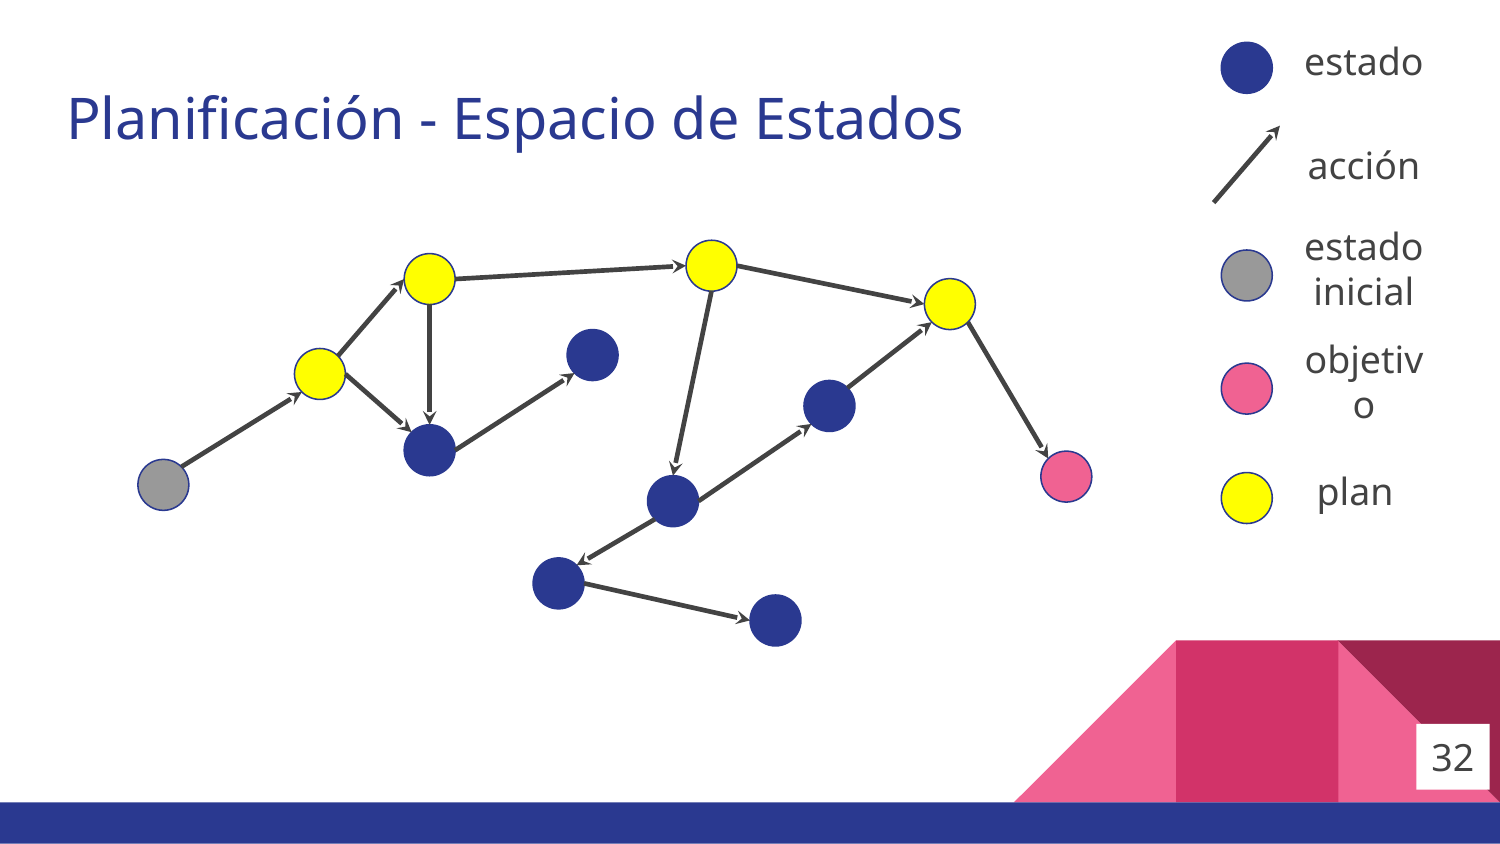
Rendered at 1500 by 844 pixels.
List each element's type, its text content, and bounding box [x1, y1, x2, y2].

text_box [567, 329, 619, 381]
text_box [803, 380, 855, 432]
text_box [576, 518, 656, 566]
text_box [337, 278, 405, 357]
text_box [686, 240, 737, 292]
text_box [454, 265, 687, 280]
text_box estado inicial [1281, 235, 1447, 301]
text_box [1221, 472, 1272, 524]
text_box [404, 425, 454, 476]
text_box plan [1272, 457, 1439, 524]
text_box [925, 278, 976, 330]
text_box [1221, 249, 1273, 301]
text_box [1221, 363, 1273, 415]
text_box estado [1281, 27, 1447, 94]
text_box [1213, 125, 1281, 203]
text_box [1221, 42, 1273, 94]
text_box objetivo [1281, 348, 1447, 415]
text_box acción [1284, 131, 1447, 198]
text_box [736, 265, 925, 305]
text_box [181, 391, 303, 468]
text_box 32 [1416, 723, 1490, 790]
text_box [672, 290, 712, 476]
text_box [137, 459, 189, 511]
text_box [847, 321, 933, 389]
text_box [294, 348, 346, 400]
text_box [1040, 451, 1092, 503]
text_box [345, 373, 412, 433]
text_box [698, 423, 812, 502]
title Planificación - Espacio de Estados [51, 67, 1041, 167]
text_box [967, 321, 1049, 459]
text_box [454, 372, 575, 451]
text_box [750, 594, 801, 646]
text_box [647, 476, 698, 527]
text_box [533, 557, 584, 609]
text_box [404, 253, 454, 305]
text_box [583, 583, 751, 621]
